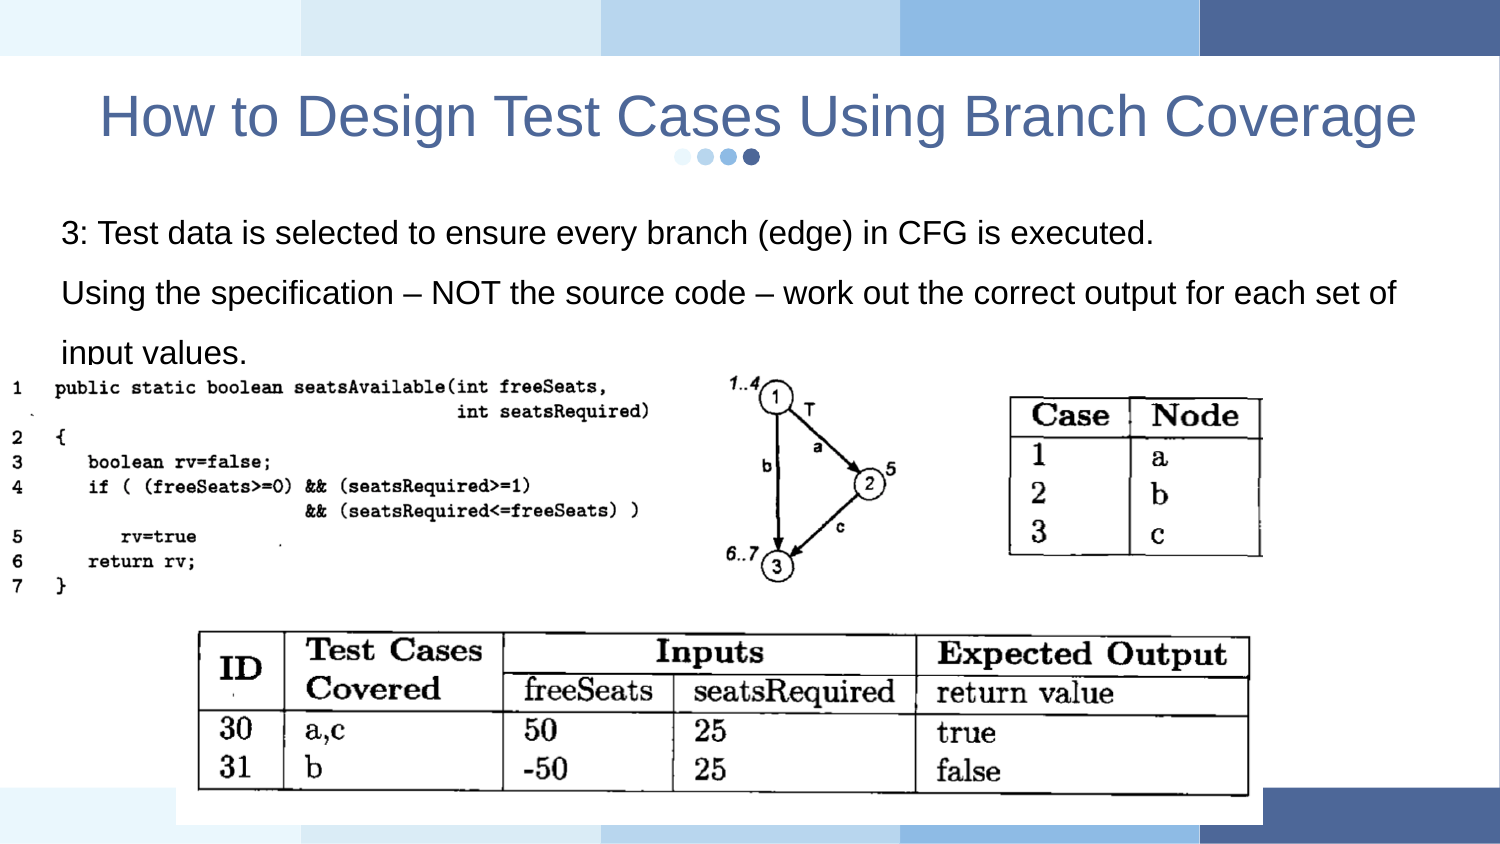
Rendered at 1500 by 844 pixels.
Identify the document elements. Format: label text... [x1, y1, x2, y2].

text_box 3: Test data is selected to ensure every branch (edge) in CFG is executed. Using the specification – NOT the source code – work out the correct output for each set of input values. [46, 183, 1472, 379]
text_box How to Design Test Cases Using Branch Coverage [38, 71, 1480, 156]
text_box [945, 256, 976, 318]
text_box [673, 148, 760, 166]
picture [996, 368, 1263, 566]
picture [0, 365, 1263, 825]
picture [696, 358, 926, 596]
